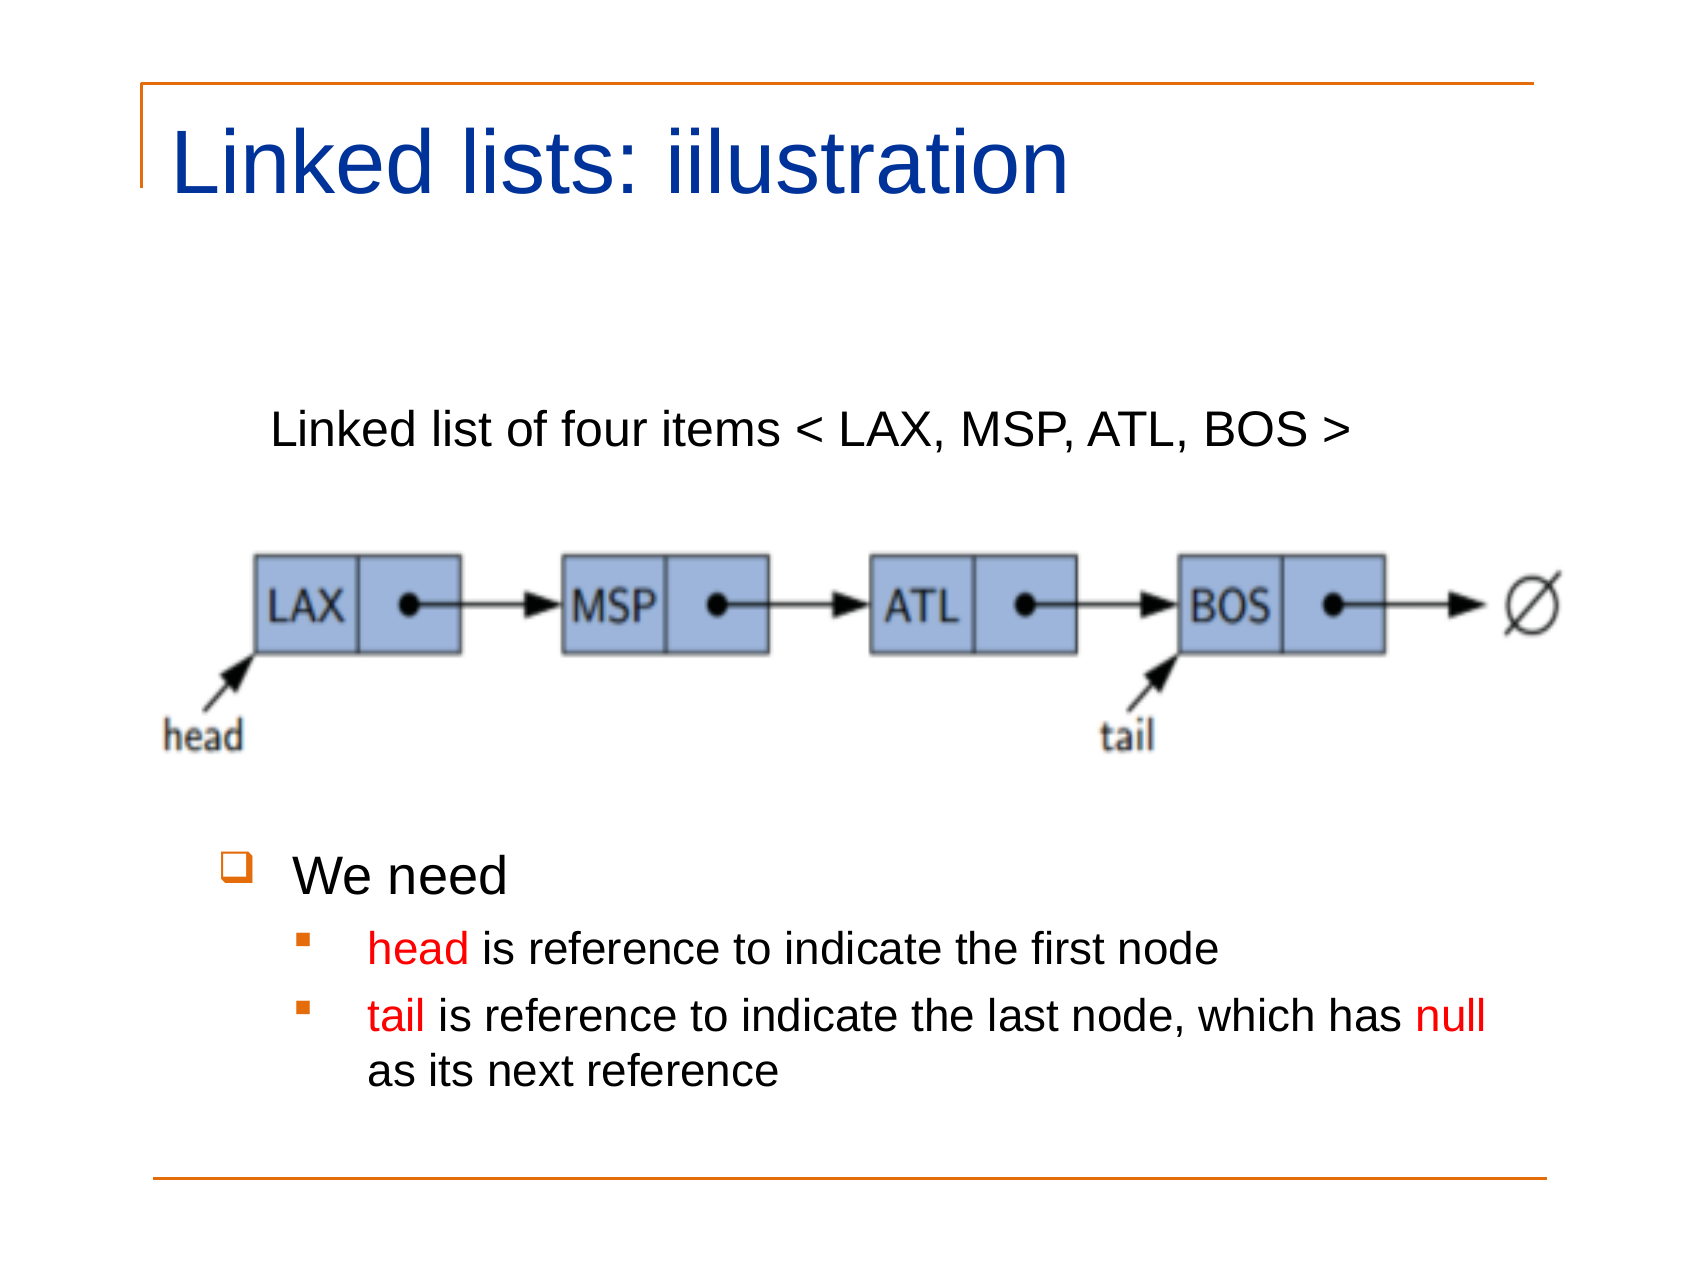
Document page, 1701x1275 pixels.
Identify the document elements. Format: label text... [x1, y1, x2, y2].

picture [135, 520, 1582, 780]
text_box Linked list of four items < LAX, MSP, ATL, BOS > [200, 388, 1424, 464]
text_box Linked lists: iilustration [170, 128, 1606, 220]
text_box [141, 83, 1533, 187]
text_box We need head is reference to indicate the first node tail is reference to indicate the last node, which has null as its next reference [217, 815, 1500, 1104]
